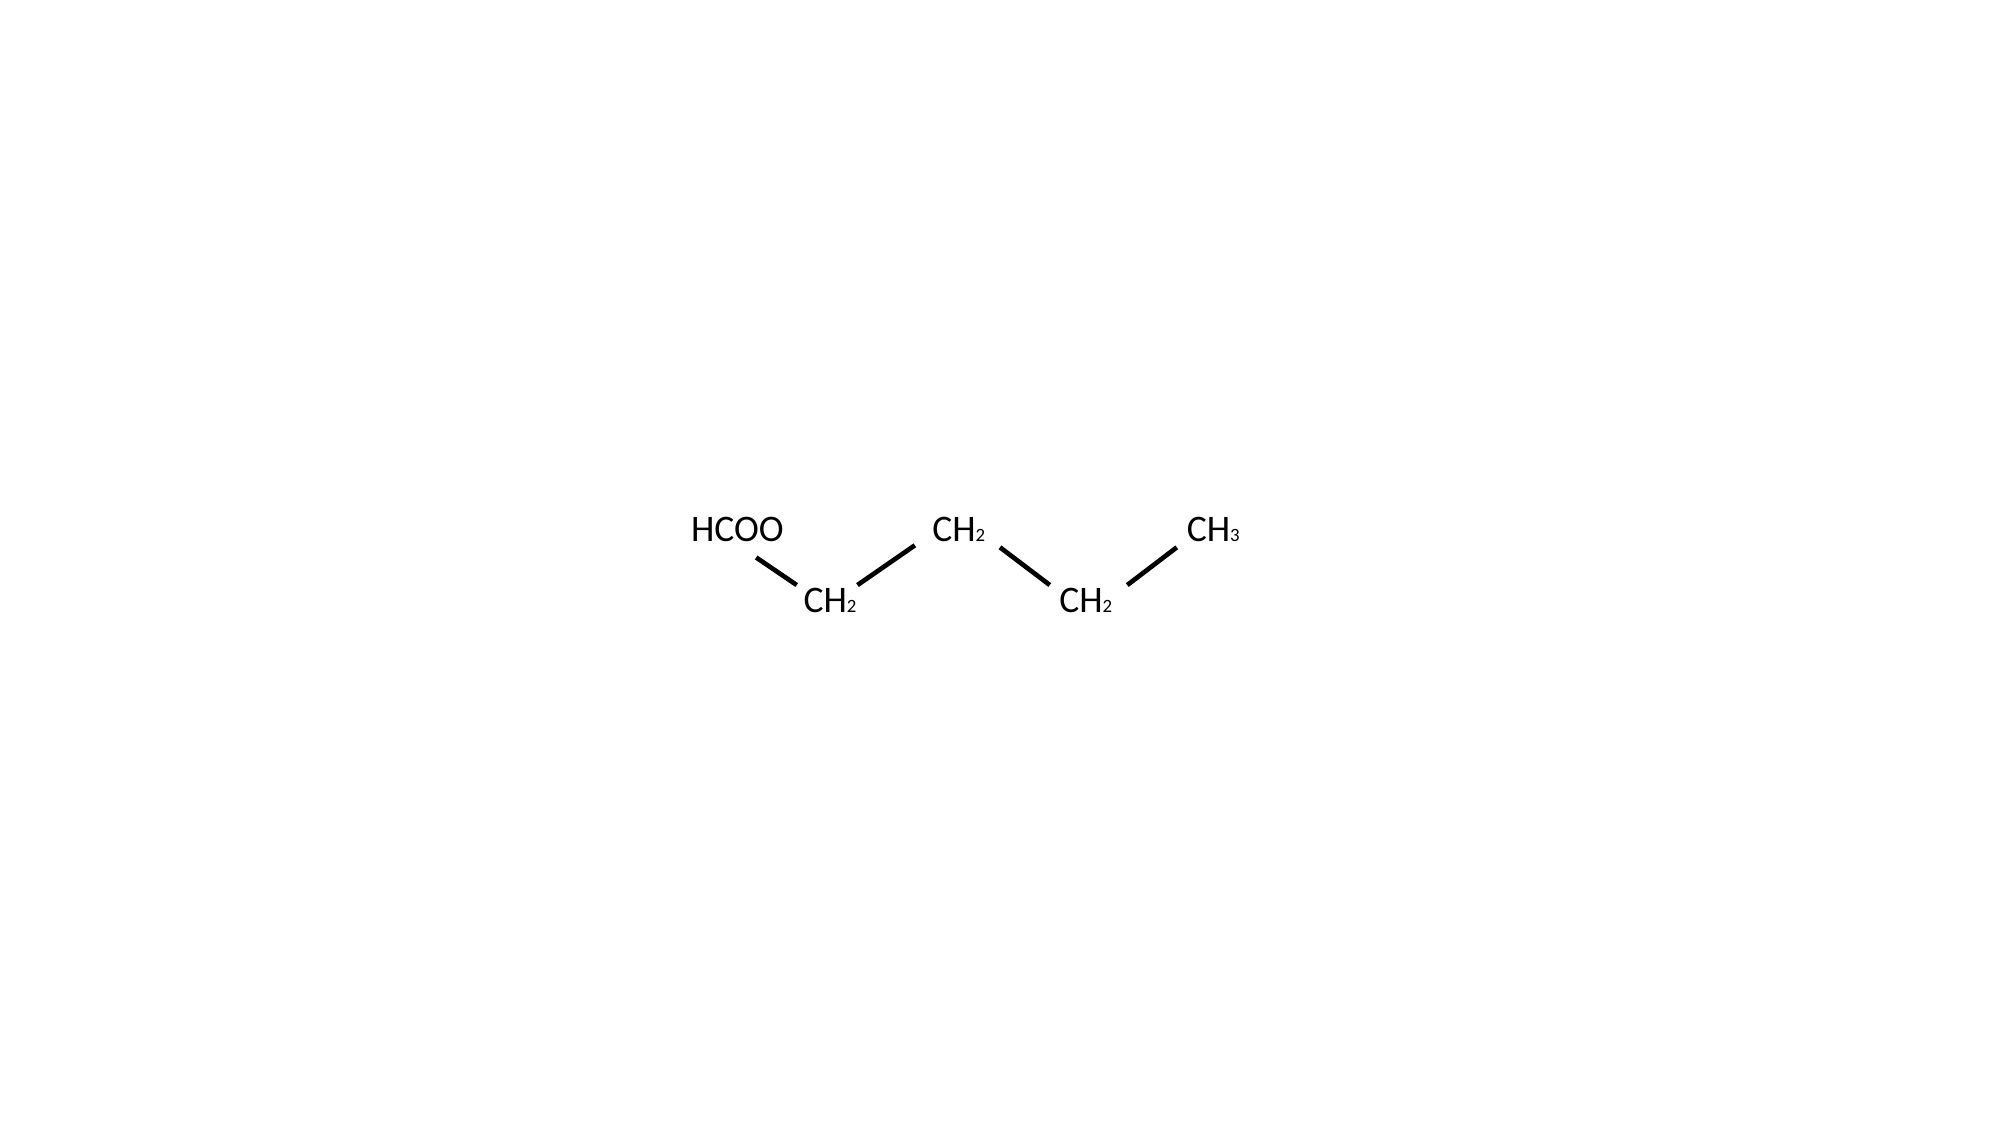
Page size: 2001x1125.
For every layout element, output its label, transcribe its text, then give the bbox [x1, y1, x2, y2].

text_box CH3 [1172, 496, 1255, 557]
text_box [1127, 547, 1177, 586]
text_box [756, 557, 797, 586]
text_box CH2 [1044, 567, 1128, 627]
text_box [857, 545, 915, 586]
text_box HCOO [676, 496, 799, 557]
text_box CH2 [917, 496, 1001, 557]
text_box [999, 547, 1050, 586]
text_box CH2 [788, 567, 872, 627]
